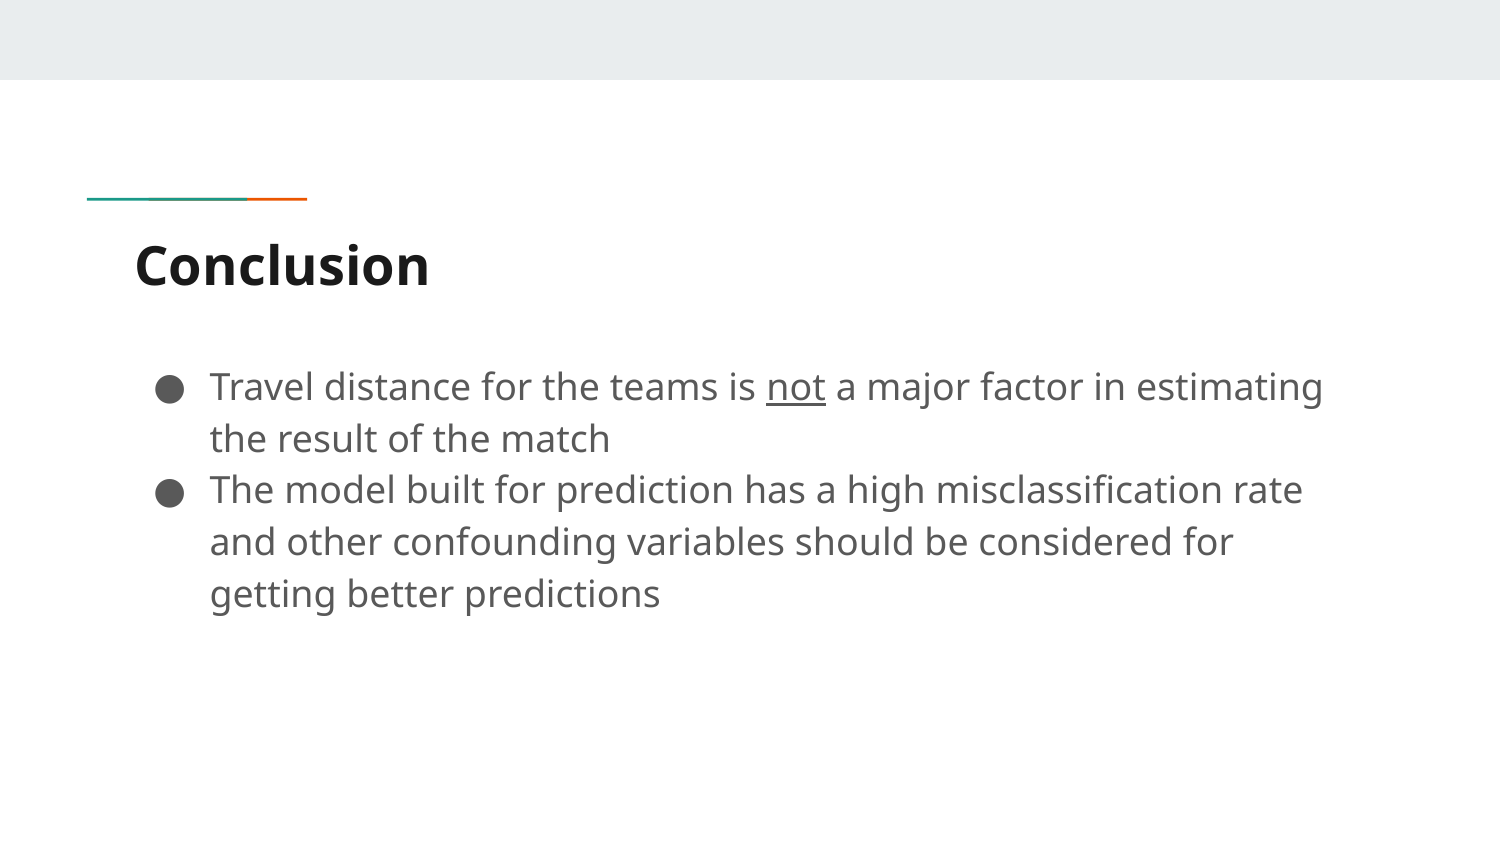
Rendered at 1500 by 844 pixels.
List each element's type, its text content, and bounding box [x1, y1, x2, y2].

list Travel distance for the teams is not a major factor in estimating the result of the match The model built for prediction has a high misclassification rate and other confounding variables should be considered for getting better predictions [119, 341, 1381, 712]
title Conclusion [119, 216, 1381, 305]
